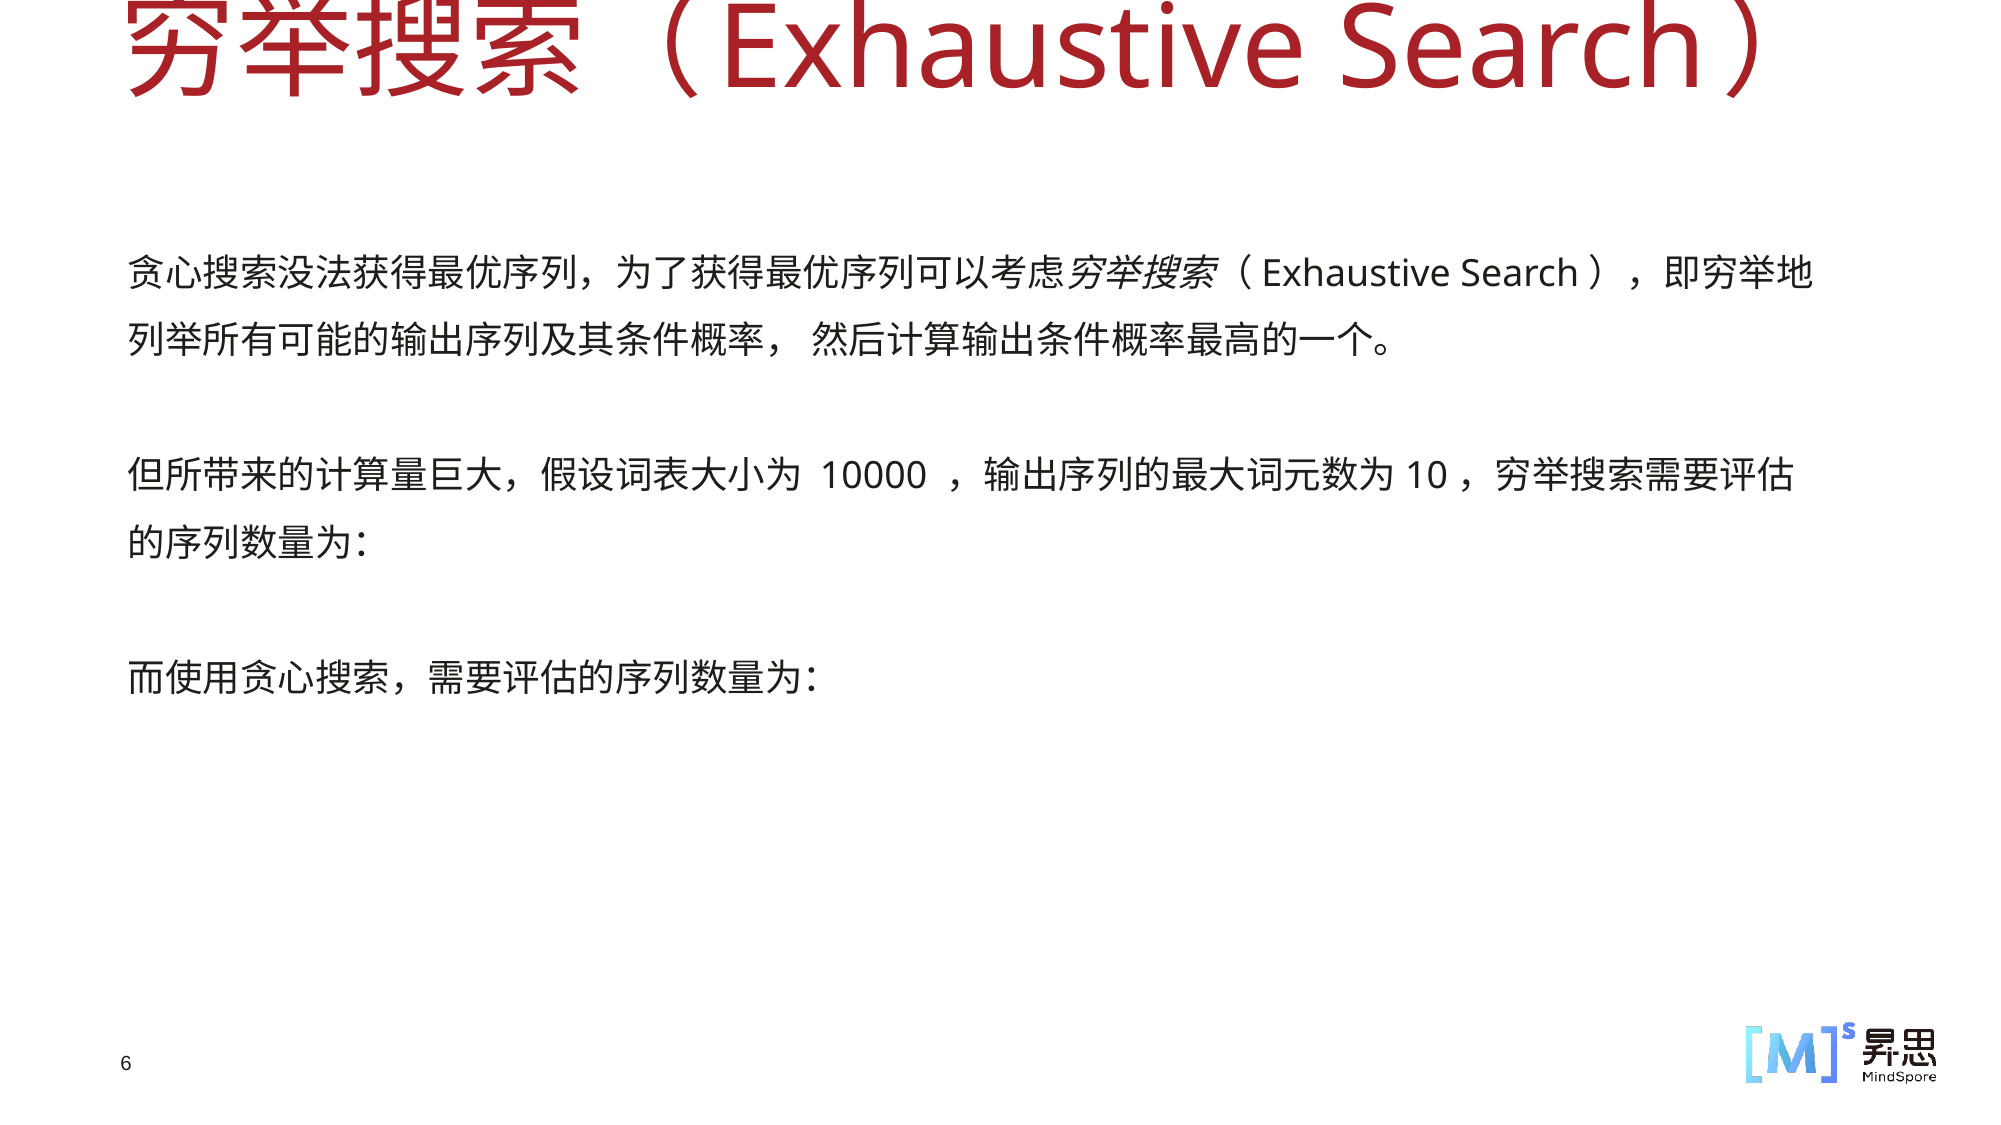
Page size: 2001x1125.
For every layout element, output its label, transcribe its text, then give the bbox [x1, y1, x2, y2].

picture [1742, 1020, 1942, 1086]
subtitle 穷举搜索（Exhaustive Search） [119, 74, 1883, 141]
